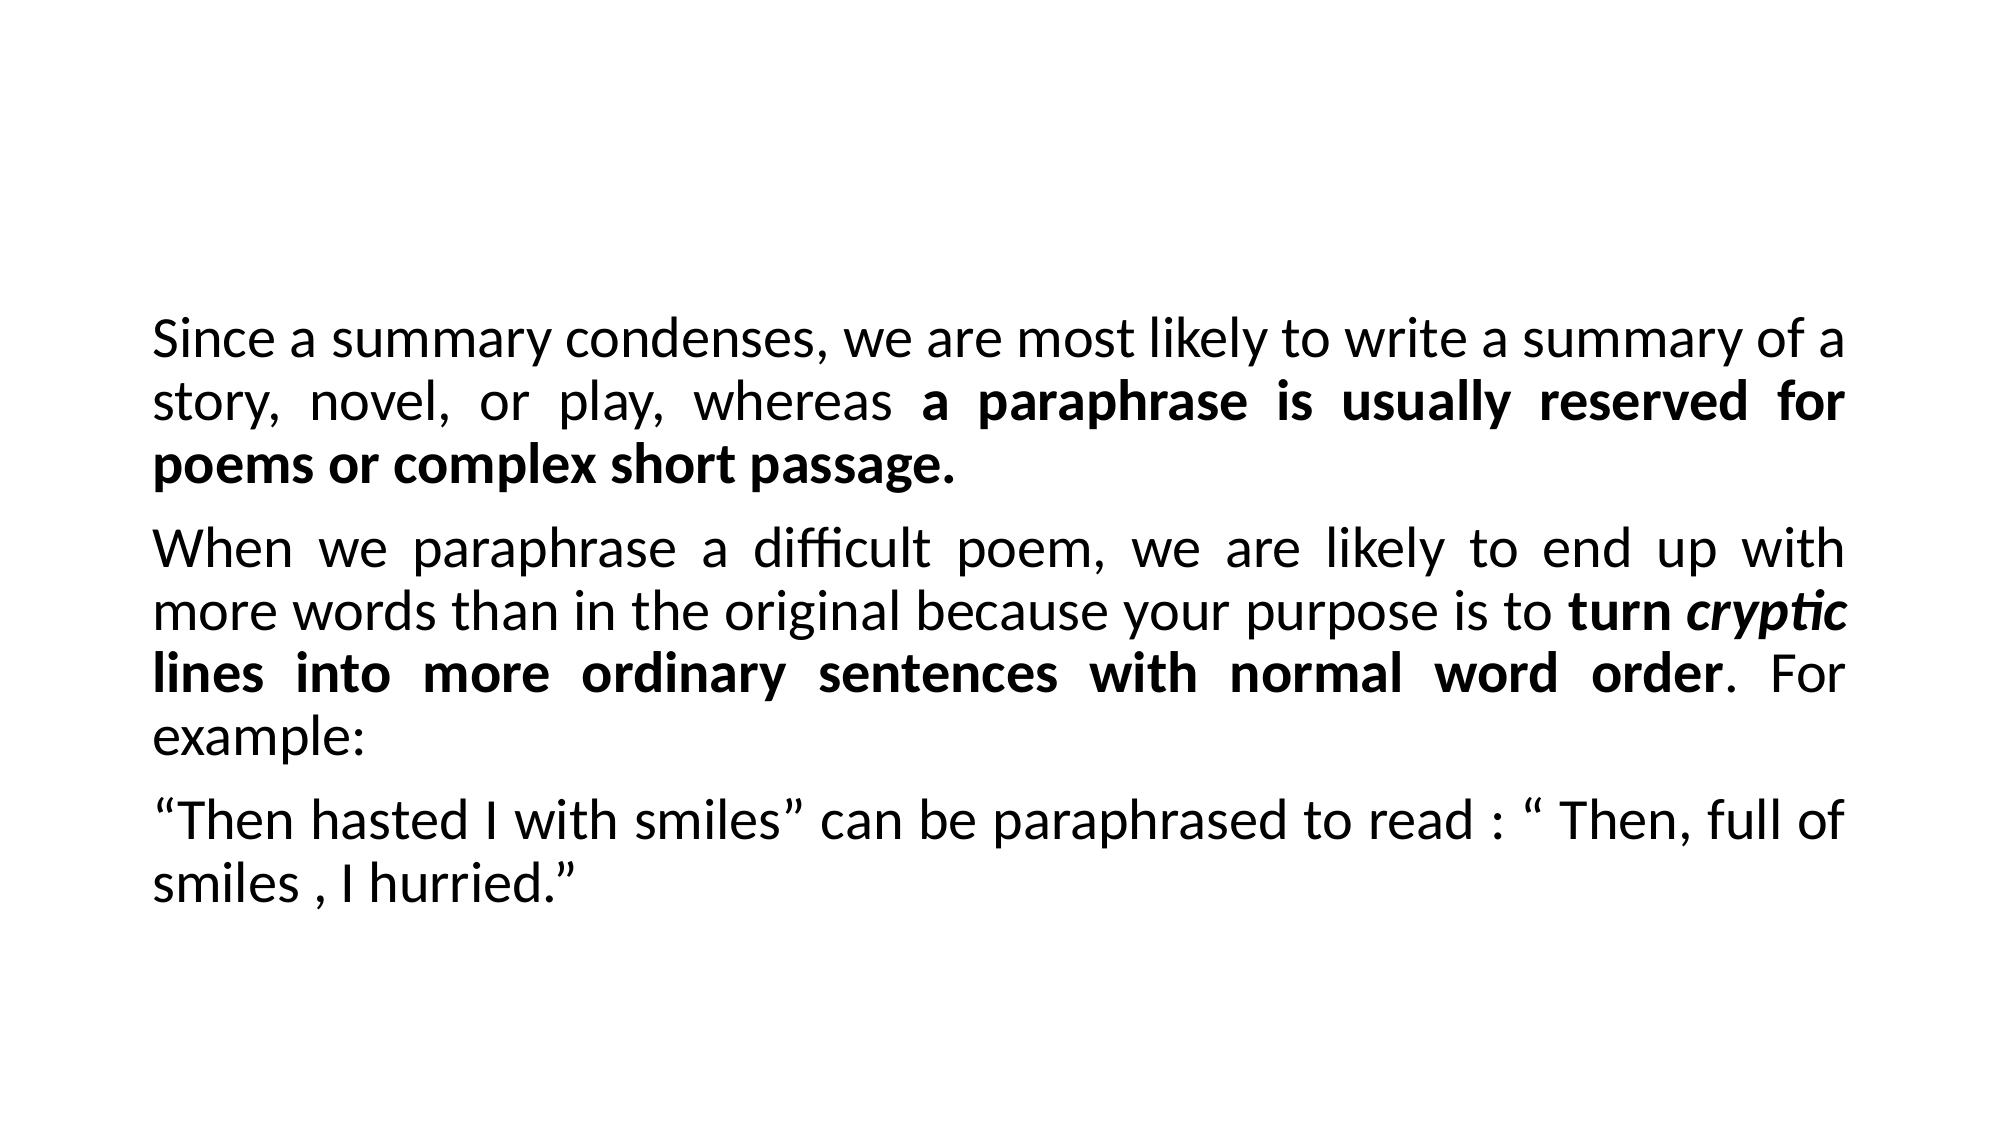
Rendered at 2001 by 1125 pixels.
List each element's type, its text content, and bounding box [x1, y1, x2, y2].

list Since a summary condenses, we are most likely to write a summary of a story, novel, or play, whereas a paraphrase is usually reserved for poems or complex short passage. When we paraphrase a difficult poem, we are likely to end up with more words than in the original because your purpose is to turn cryptic lines into more ordinary sentences with normal word order. For example: “Then hasted I with smiles” can be paraphrased to read : “ Then, full of smiles , I hurried.” [137, 299, 1863, 1014]
